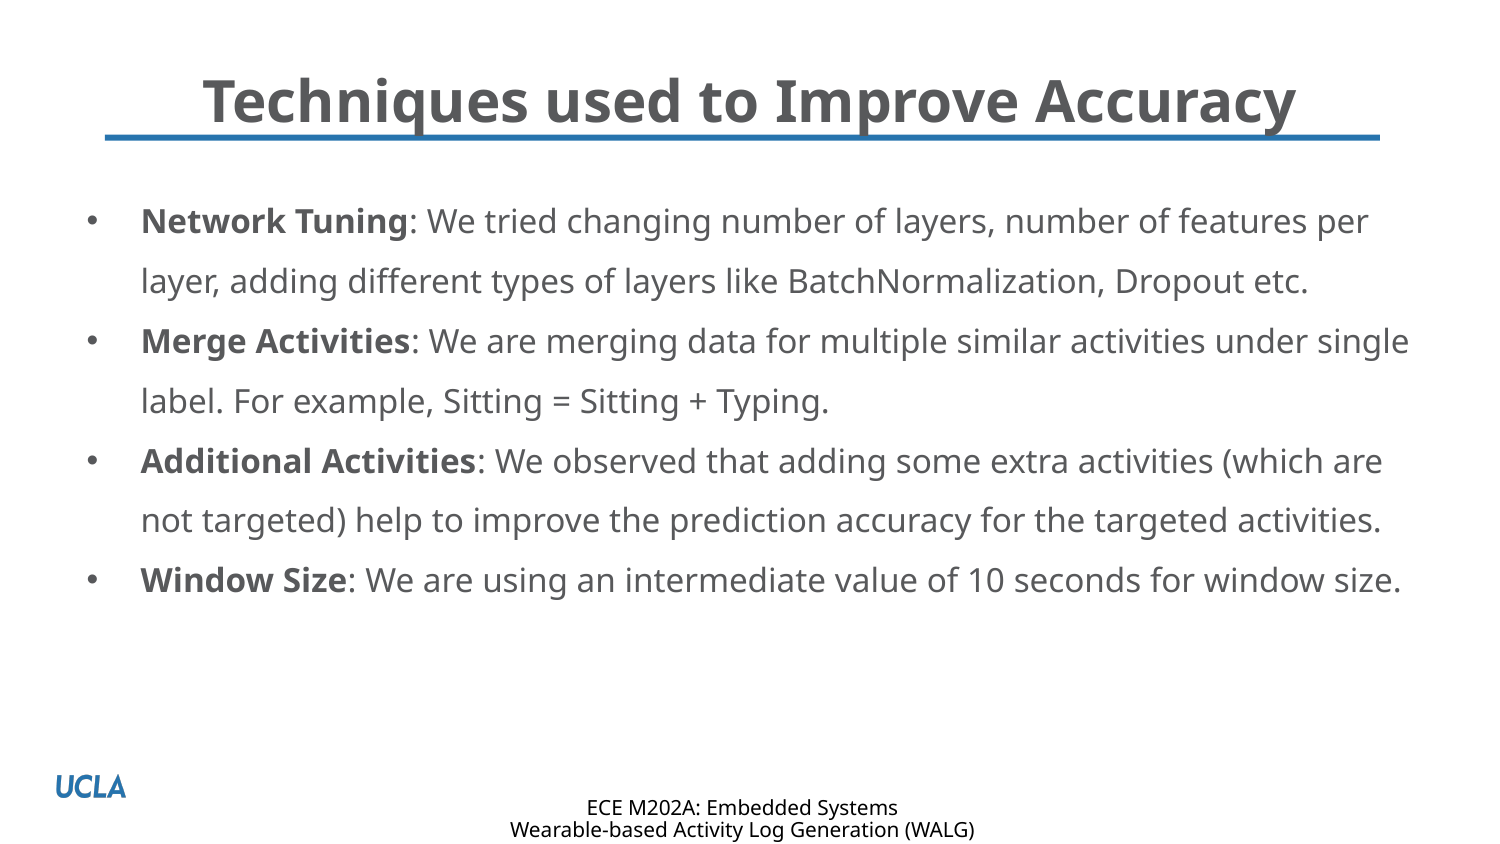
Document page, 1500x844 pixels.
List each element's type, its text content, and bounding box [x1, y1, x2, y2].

list Network Tuning: We tried changing number of layers, number of features per layer, adding different types of layers like BatchNormalization, Dropout etc. Merge Activities: We are merging data for multiple similar activities under single label. For example, Sitting = Sitting + Typing. Additional Activities: We observed that adding some extra activities (which are not targeted) help to improve the prediction accuracy for the targeted activities. Window Size: We are using an intermediate value of 10 seconds for window size. [54, 174, 1435, 671]
picture [56, 774, 126, 798]
title Techniques used to Improve Accuracy [103, 59, 1397, 148]
